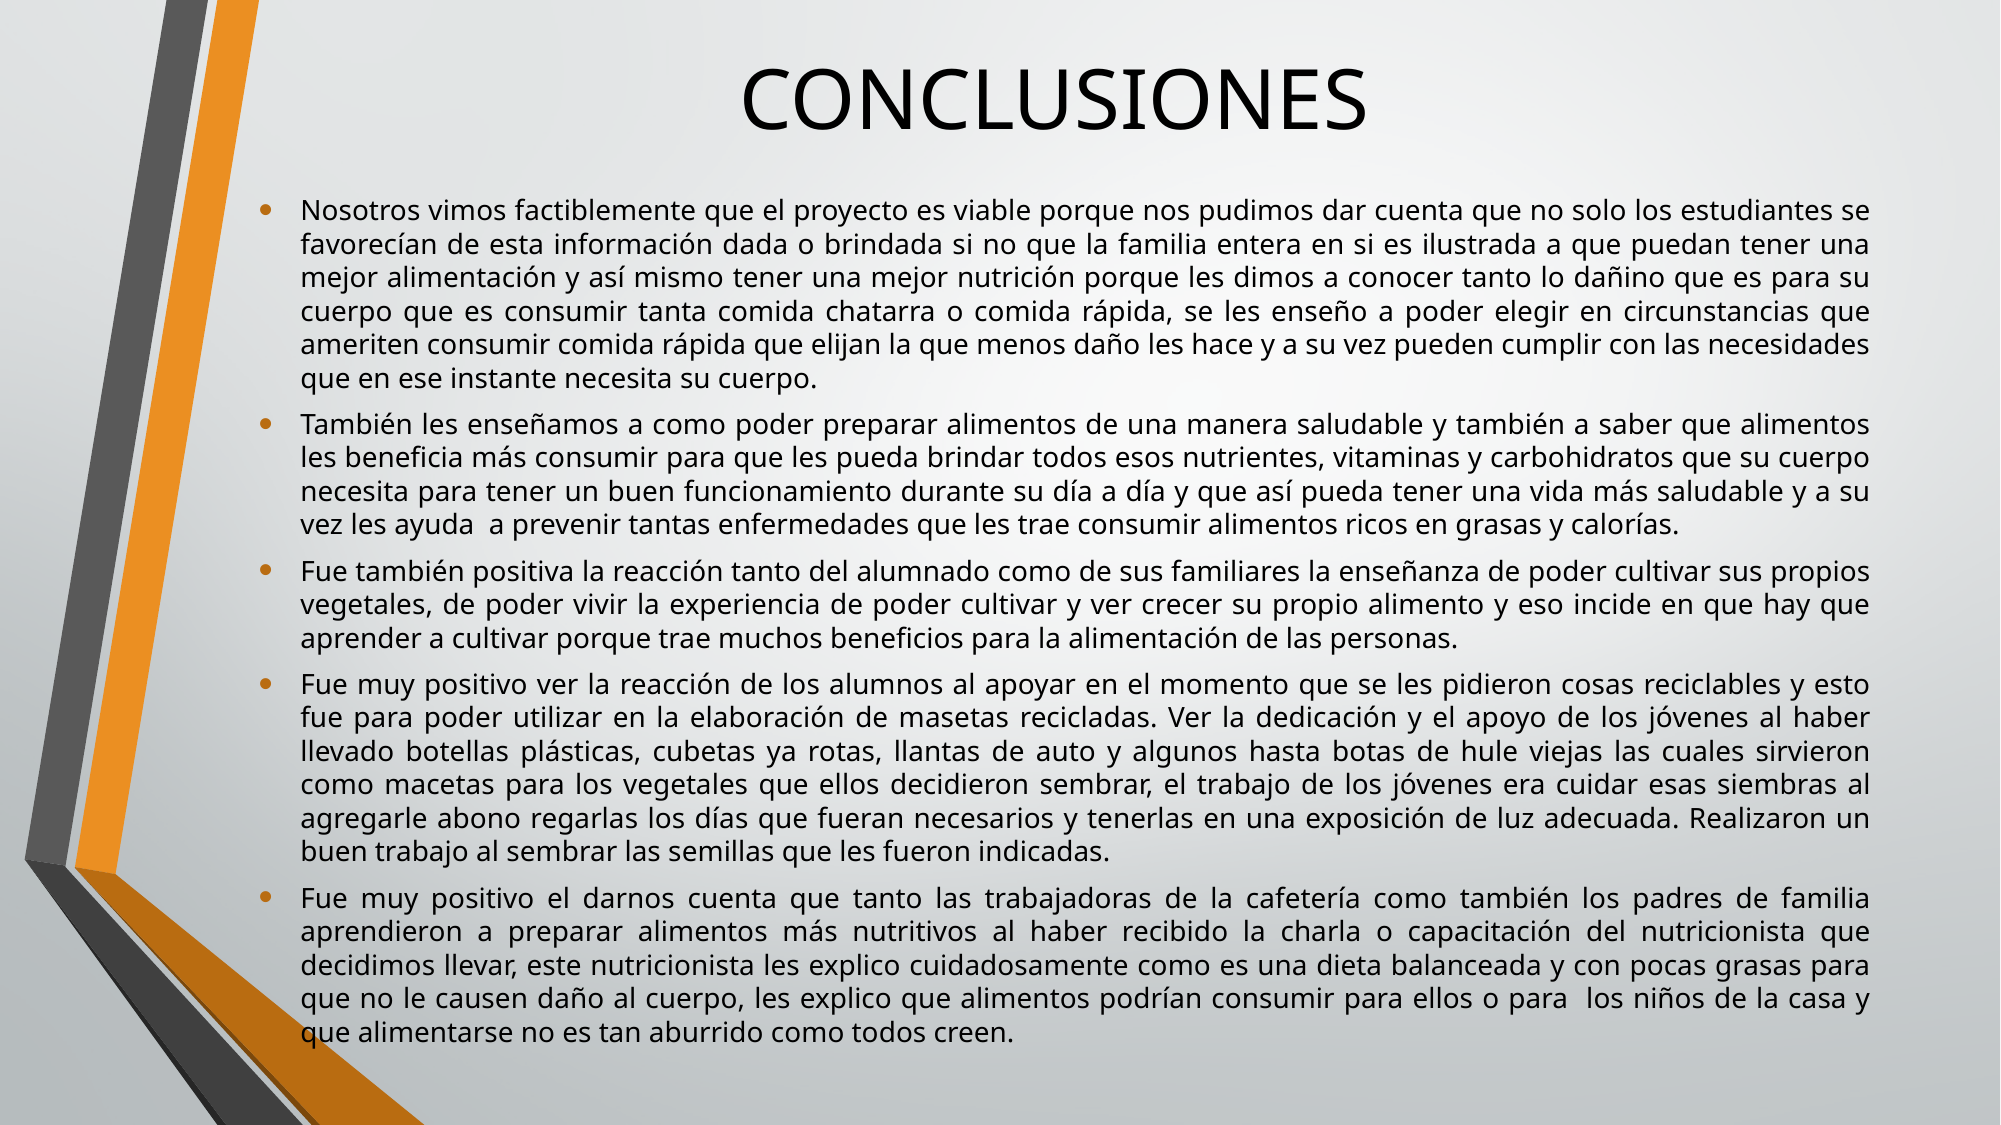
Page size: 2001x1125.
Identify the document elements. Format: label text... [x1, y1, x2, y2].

title CONCLUSIONES [621, 0, 1510, 139]
list Nosotros vimos factiblemente que el proyecto es viable porque nos pudimos dar cuenta que no solo los estudiantes se favorecían de esta información dada o brindada si no que la familia entera en si es ilustrada a que puedan tener una mejor alimentación y así mismo tener una mejor nutrición porque les dimos a conocer tanto lo dañino que es para su cuerpo que es consumir tanta comida chatarra o comida rápida, se les enseño a poder elegir en circunstancias que ameriten consumir comida rápida que elijan la que menos daño les hace y a su vez pueden cumplir con las necesidades que en ese instante necesita su cuerpo. También les enseñamos a como poder preparar alimentos de una manera saludable y también a saber que alimentos les beneficia más consumir para que les pueda brindar todos esos nutrientes, vitaminas y carbohidratos que su cuerpo necesita para tener un buen funcionamiento durante su día a día y que así pueda tener una vida más saludable y a su vez les ayuda a prevenir tantas enfermedades que les trae consumir alimentos ricos en grasas y calorías. Fue también positiva la reacción tanto del alumnado como de sus familiares la enseñanza de poder cultivar sus propios vegetales, de poder vivir la experiencia de poder cultivar y ver crecer su propio alimento y eso incide en que hay que aprender a cultivar porque trae muchos beneficios para la alimentación de las personas. Fue muy positivo ver la reacción de los alumnos al apoyar en el momento que se les pidieron cosas reciclables y esto fue para poder utilizar en la elaboración de masetas recicladas. Ver la dedicación y el apoyo de los jóvenes al haber llevado botellas plásticas, cubetas ya rotas, llantas de auto y algunos hasta botas de hule viejas las cuales sirvieron como macetas para los vegetales que ellos decidieron sembrar, el trabajo de los jóvenes era cuidar esas siembras al agregarle abono regarlas los días que fueran necesarios y tenerlas en una exposición de luz adecuada. Realizaron un buen trabajo al sembrar las semillas que les fueron indicadas. Fue muy positivo el darnos cuenta que tanto las trabajadoras de la cafetería como también los padres de familia aprendieron a preparar alimentos más nutritivos al haber recibido la charla o capacitación del nutricionista que decidimos llevar, este nutricionista les explico cuidadosamente como es una dieta balanceada y con pocas grasas para que no le causen daño al cuerpo, les explico que alimentos podrían consumir para ellos o para los niños de la casa y que alimentarse no es tan aburrido como todos creen. [243, 139, 1887, 1074]
